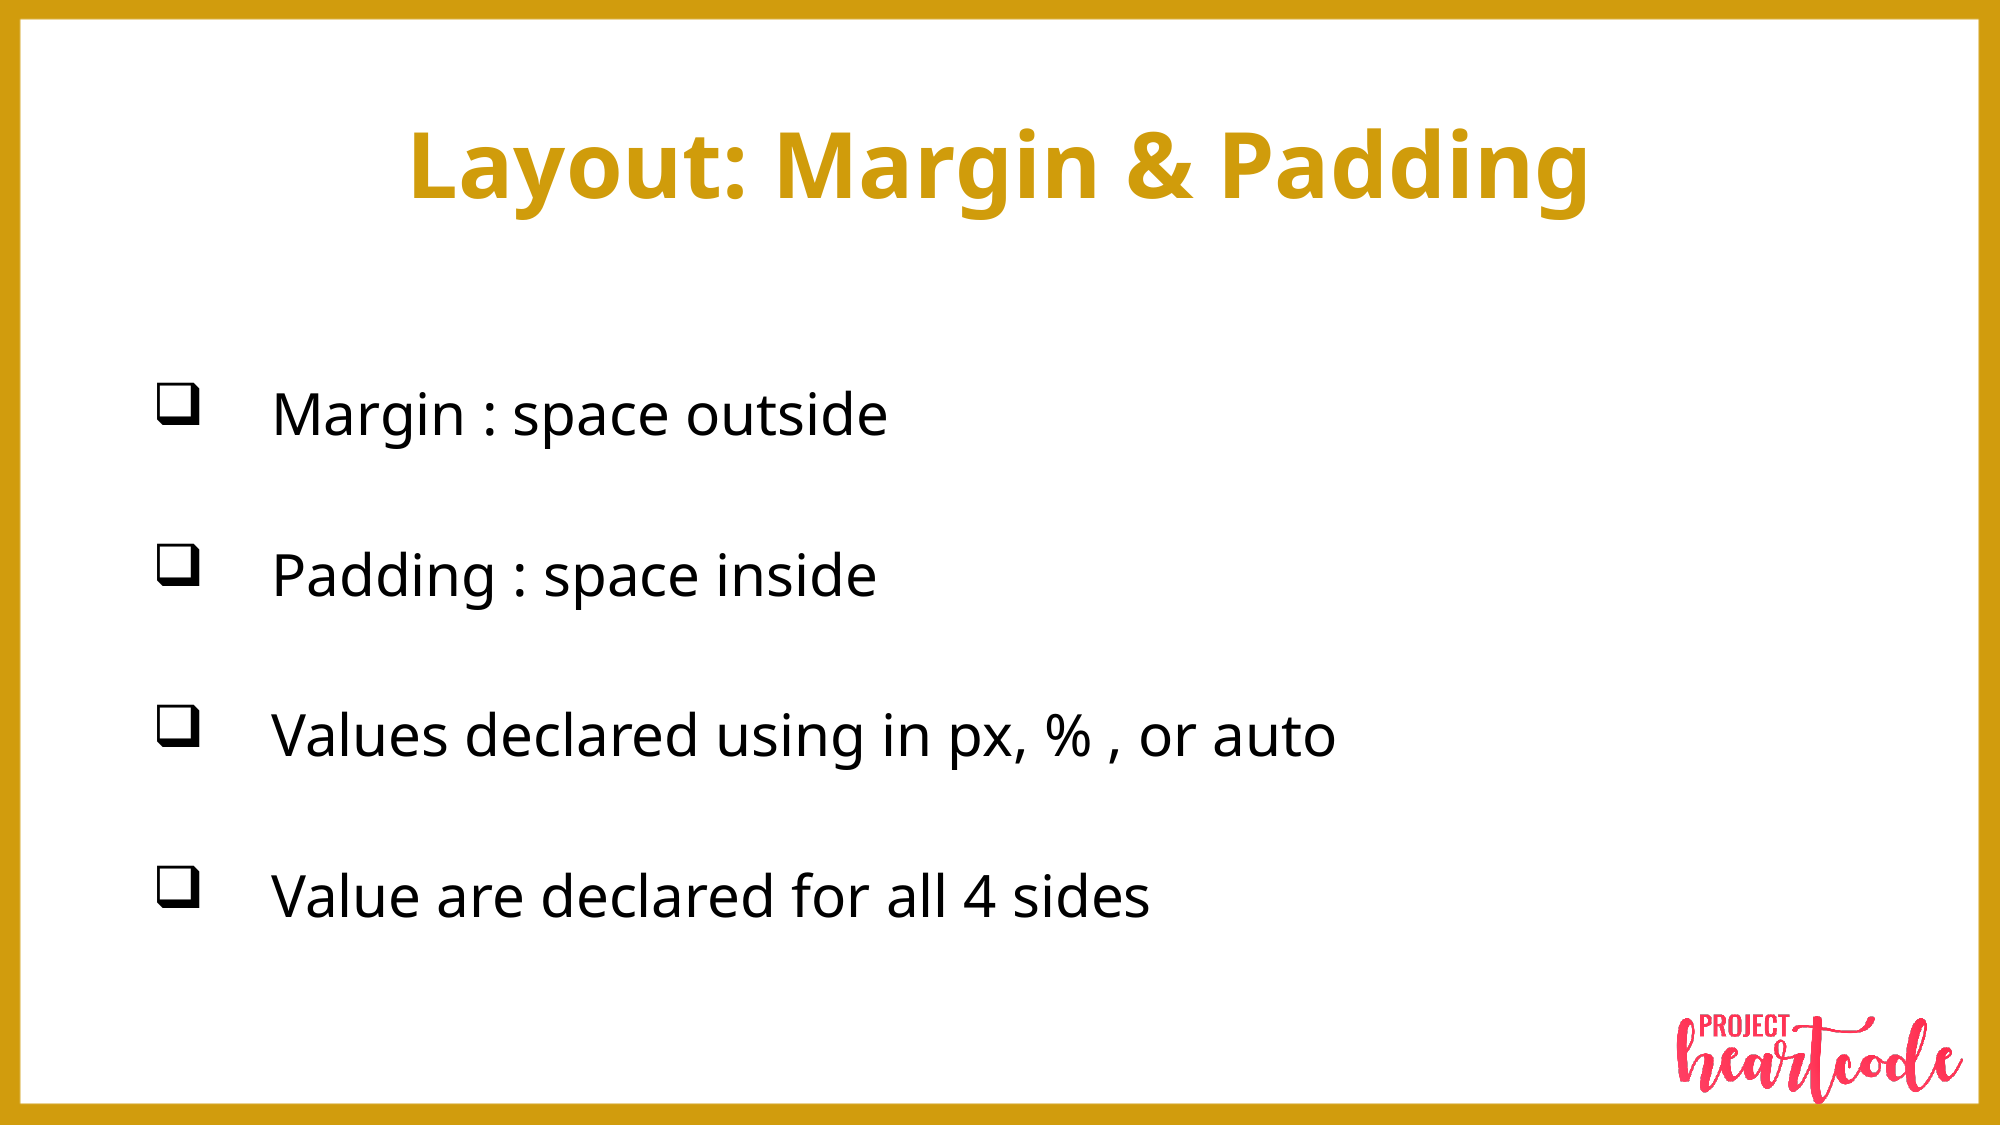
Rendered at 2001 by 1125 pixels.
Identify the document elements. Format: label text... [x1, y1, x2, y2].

list Margin : space outside Padding : space inside Values declared using in px, % , or auto Value are declared for all 4 sides [137, 299, 1863, 973]
title Layout: Margin & Padding [137, 59, 1863, 278]
picture [0, 0, 2000, 1125]
